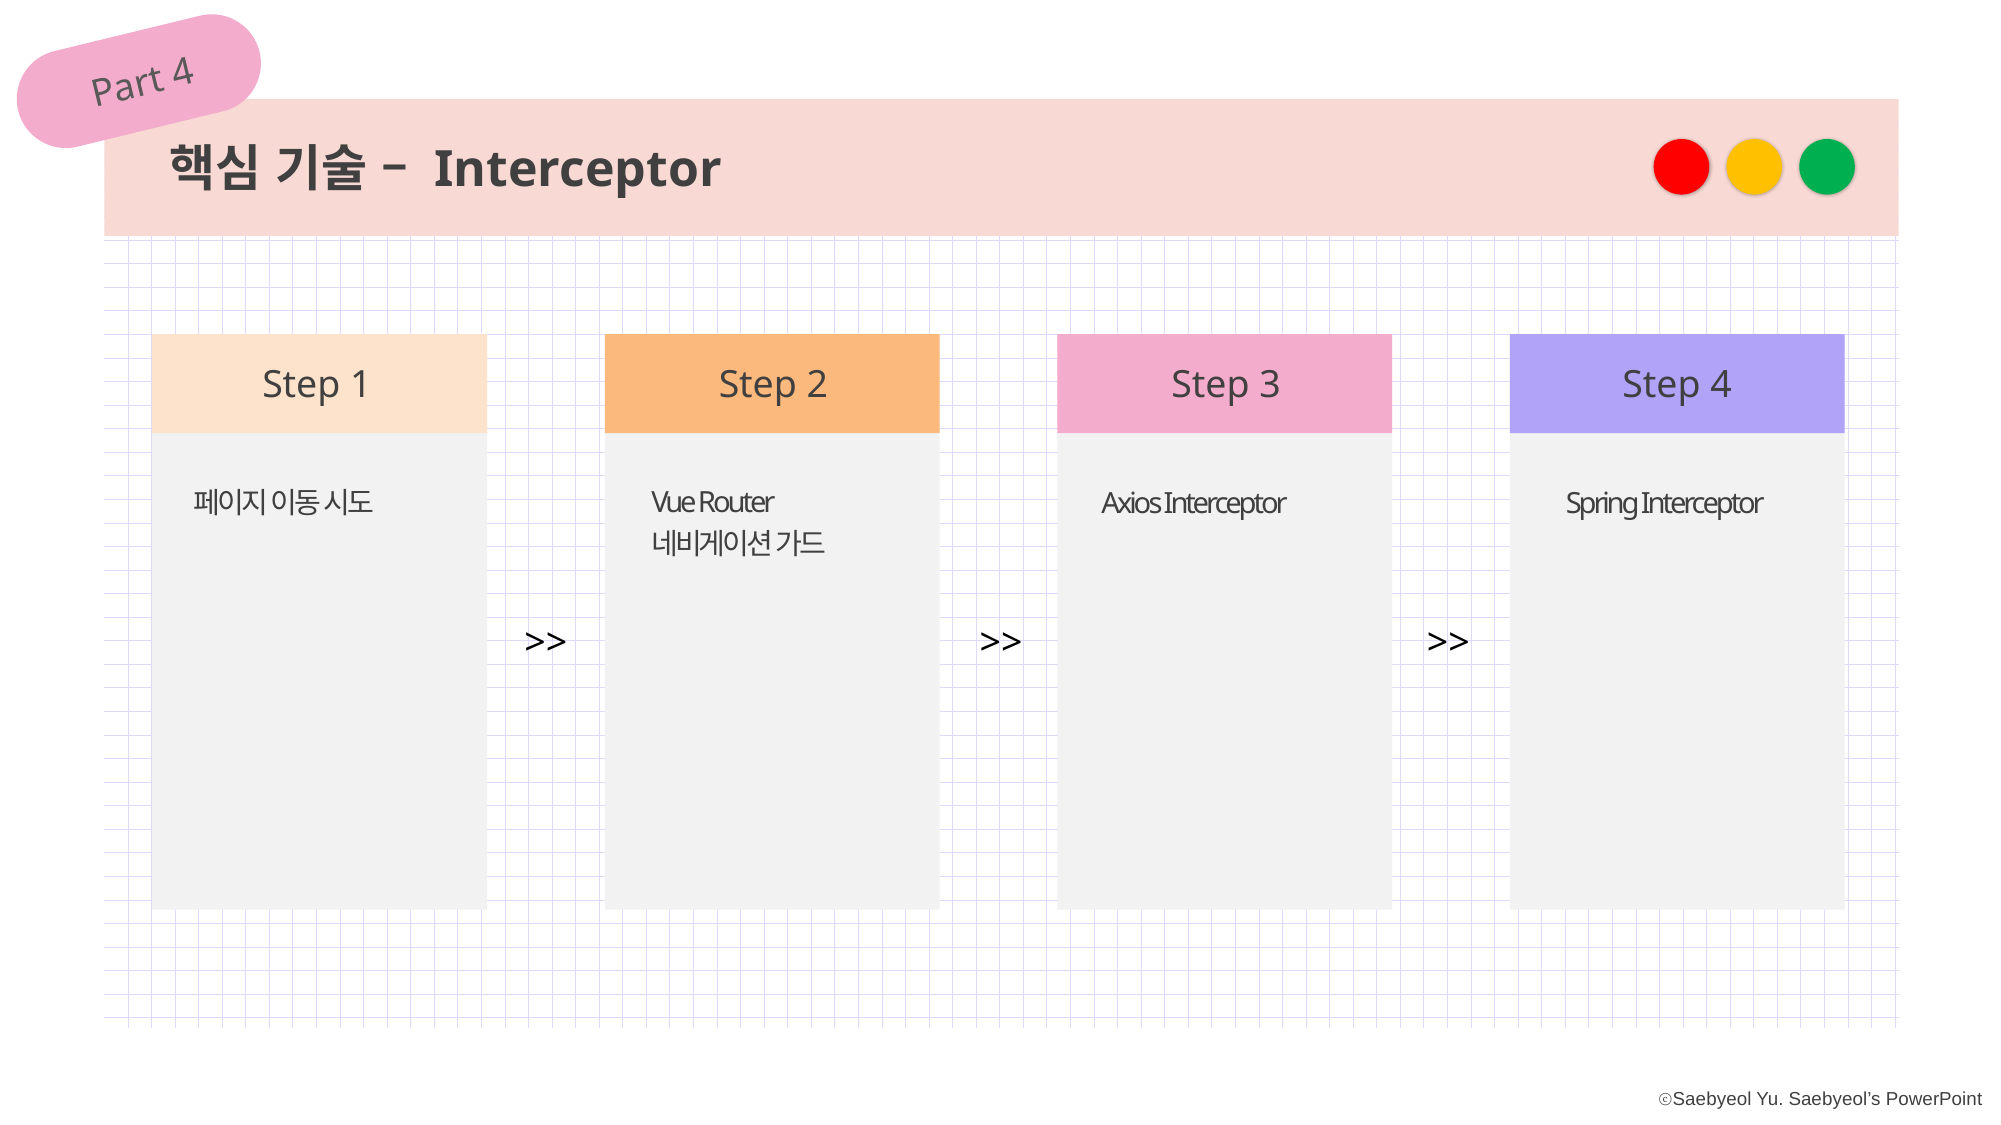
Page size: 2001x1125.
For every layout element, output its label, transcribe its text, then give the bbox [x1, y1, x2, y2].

text_box [1056, 333, 1393, 434]
text_box Spring Interceptor [1551, 470, 1828, 527]
text_box [103, 98, 1900, 237]
text_box [604, 434, 941, 911]
text_box >> [1412, 610, 1485, 671]
text_box [1509, 333, 1846, 434]
text_box Axios Interceptor [1086, 470, 1363, 527]
text_box Step 3 [1156, 352, 1296, 413]
text_box [1798, 137, 1856, 196]
text_box Step 2 [703, 352, 844, 413]
text_box 핵심 기술 – Interceptor [154, 129, 737, 205]
text_box [103, 237, 1900, 1029]
text_box [1509, 434, 1846, 911]
text_box >> [964, 610, 1038, 671]
text_box [604, 333, 941, 434]
text_box 페이지 이동 시도 [178, 470, 455, 527]
text_box [15, 13, 262, 150]
text_box Step 1 [247, 352, 387, 413]
text_box [151, 434, 488, 911]
text_box Part 4 [34, 18, 249, 142]
text_box [1056, 434, 1393, 911]
text_box [1652, 137, 1711, 196]
text_box [151, 333, 488, 434]
text_box [1725, 137, 1784, 196]
text_box >> [509, 610, 583, 671]
text_box Vue Router 네비게이션 가드 [636, 469, 913, 568]
text_box Step 4 [1607, 352, 1747, 413]
